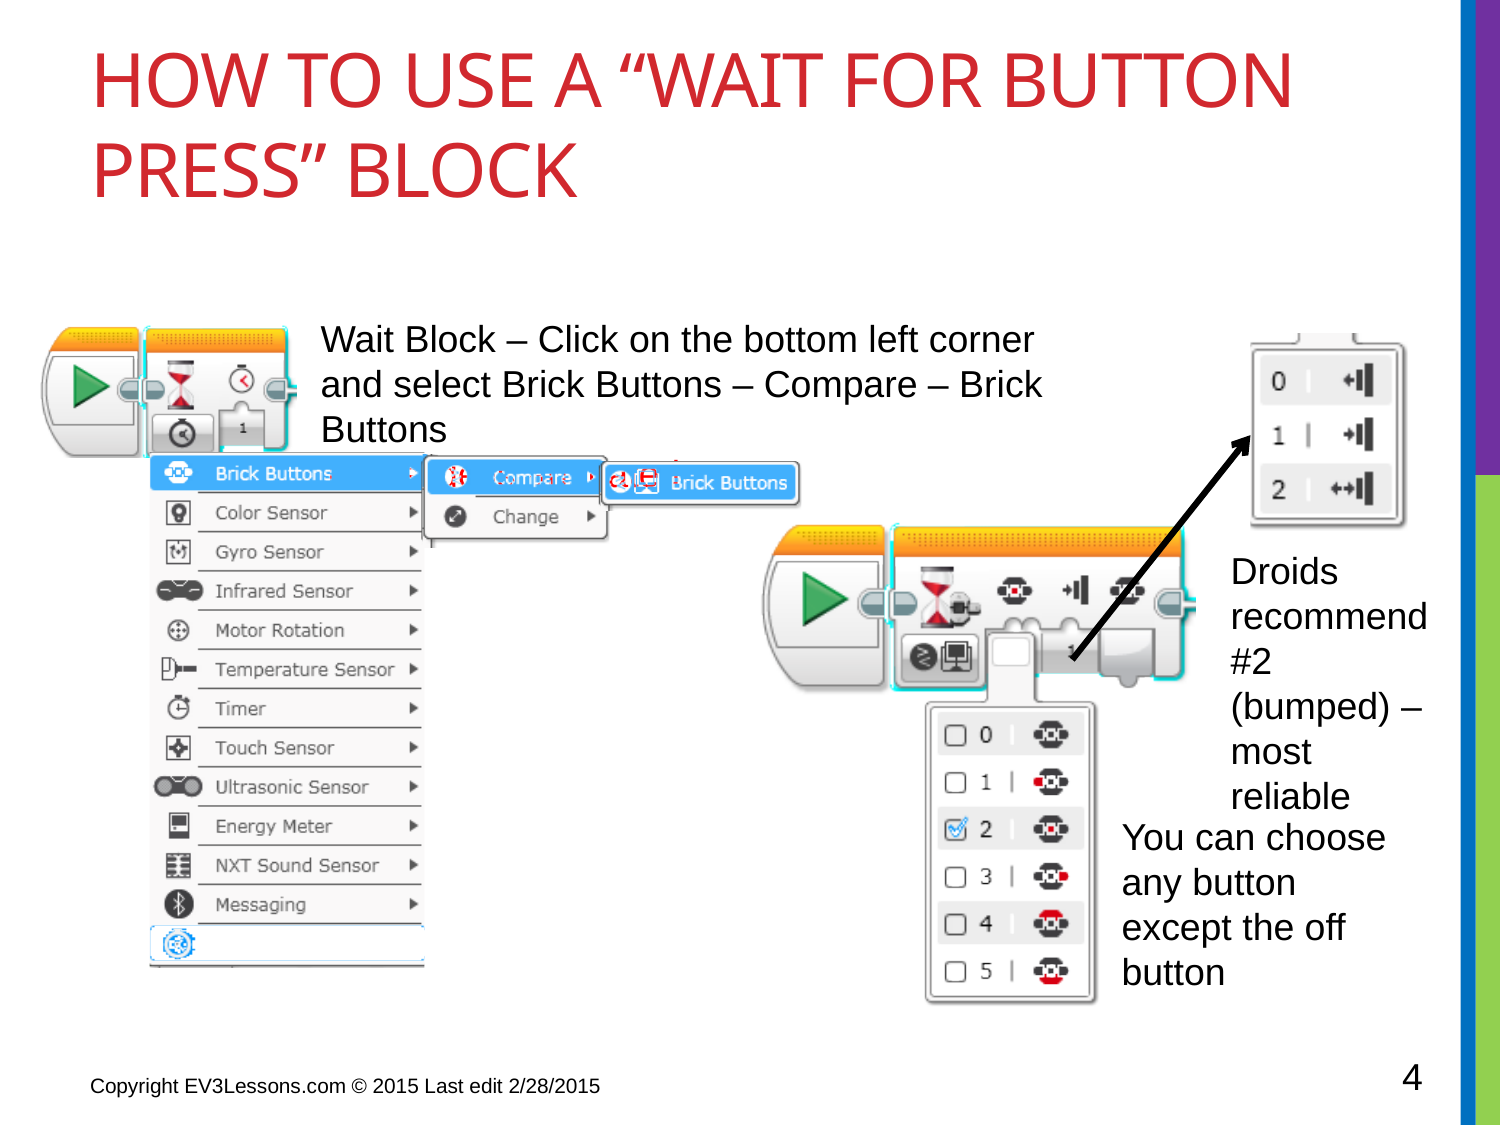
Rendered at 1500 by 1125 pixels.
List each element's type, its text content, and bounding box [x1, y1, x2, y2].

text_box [1071, 434, 1251, 661]
slide_number 4 [1387, 1045, 1491, 1106]
title How to Use a “Wait for Button Press” Block [75, 25, 1428, 250]
footer Copyright EV3Lessons.com © 2015 Last edit 2/28/2015 [75, 1065, 638, 1112]
picture [39, 317, 802, 973]
text_box You can choose any button except the off button [1204, 805, 1406, 1001]
text_box Wait Block – Click on the bottom left corner and select Brick Buttons – Compare – Brick Buttons This slide is animated. [305, 307, 1068, 503]
picture [753, 514, 1196, 1015]
text_box Droids recommend #2 (bumped) – most reliable [1215, 539, 1445, 824]
picture [1249, 332, 1409, 538]
